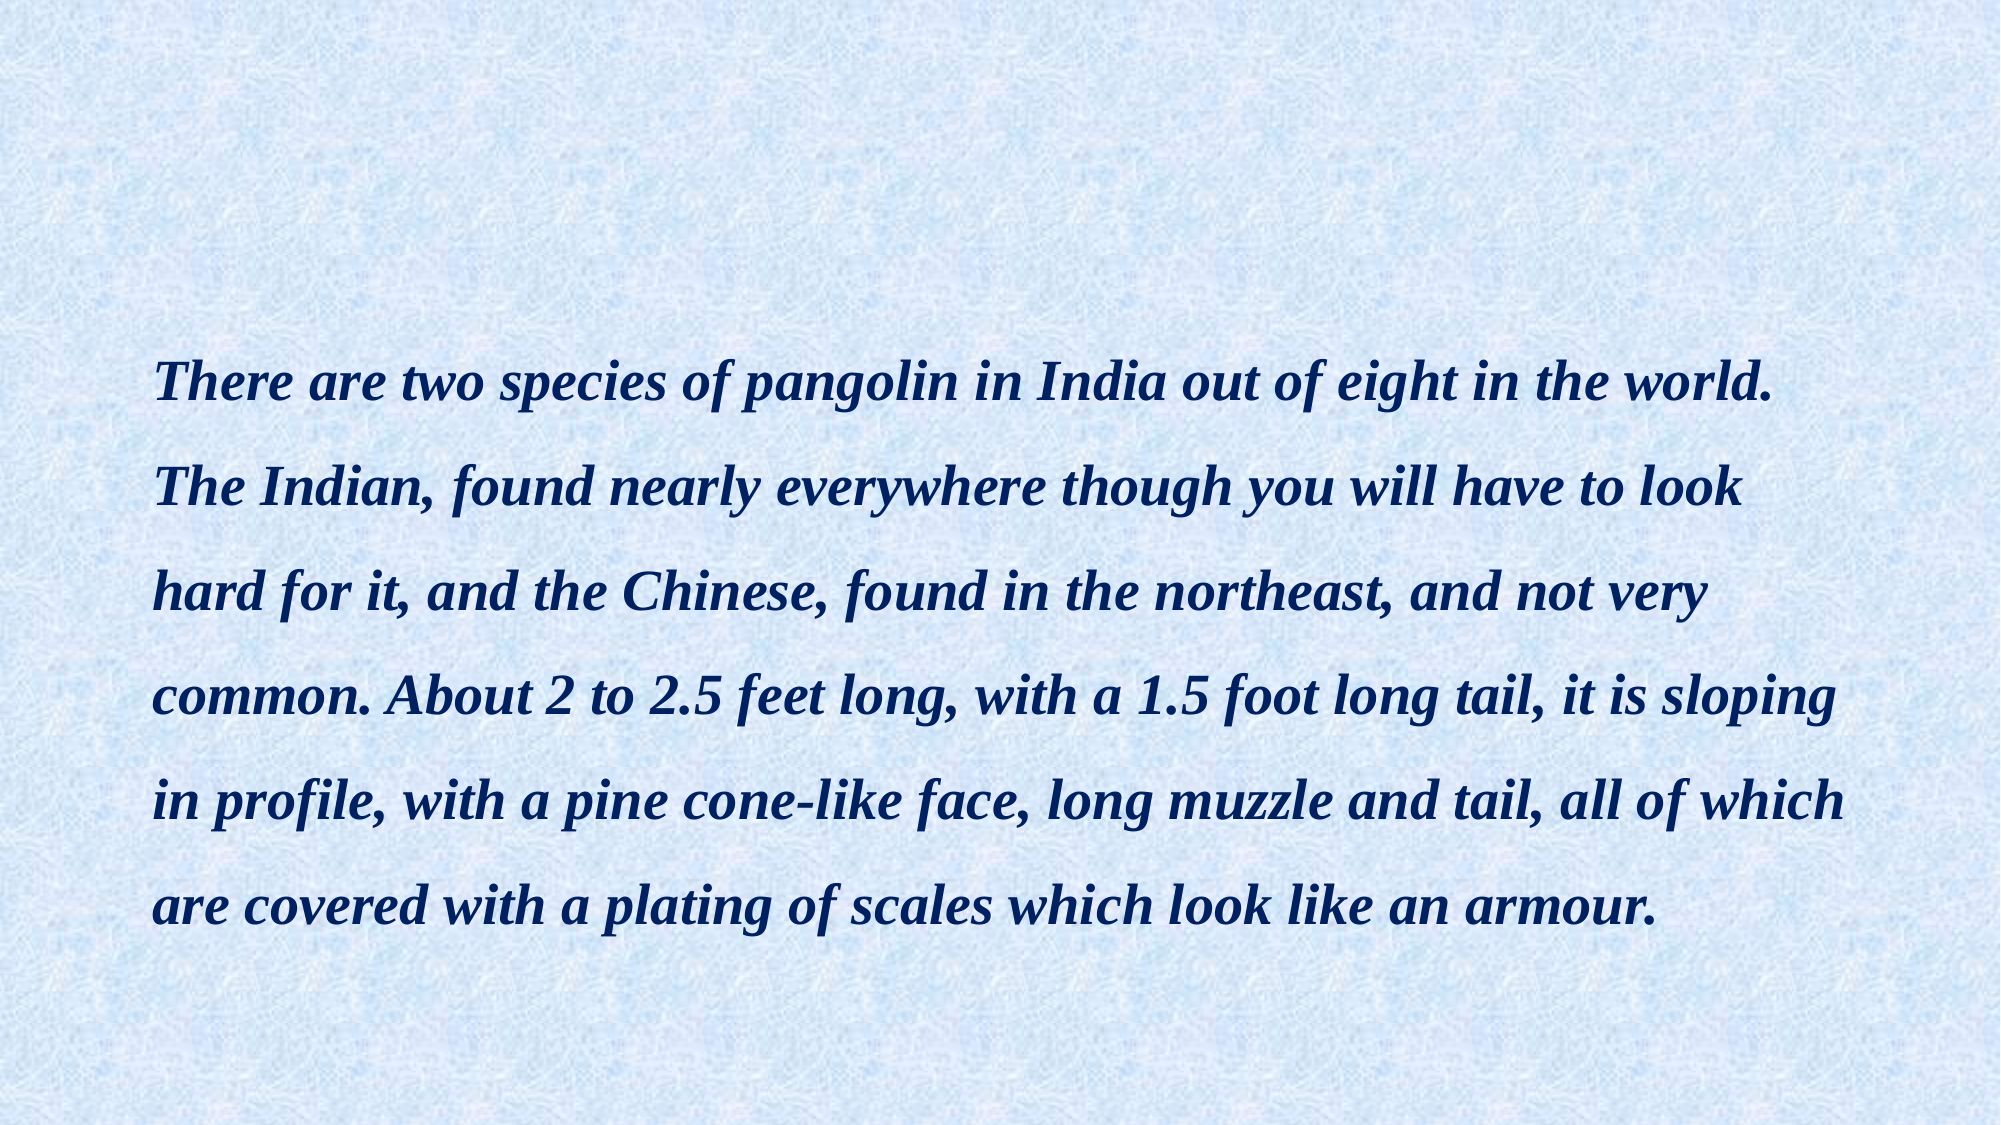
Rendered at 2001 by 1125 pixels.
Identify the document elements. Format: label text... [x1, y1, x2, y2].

list There are two species of pangolin in India out of eight in the world. The Indian, found nearly everywhere though you will have to look hard for it, and the Chinese, found in the northeast, and not very common. About 2 to 2.5 feet long, with a 1.5 foot long tail, it is sloping in profile, with a pine cone-like face, long muzzle and tail, all of which are covered with a plating of scales which look like an armour. [137, 299, 1863, 1014]
picture [0, 0, 2001, 1125]
